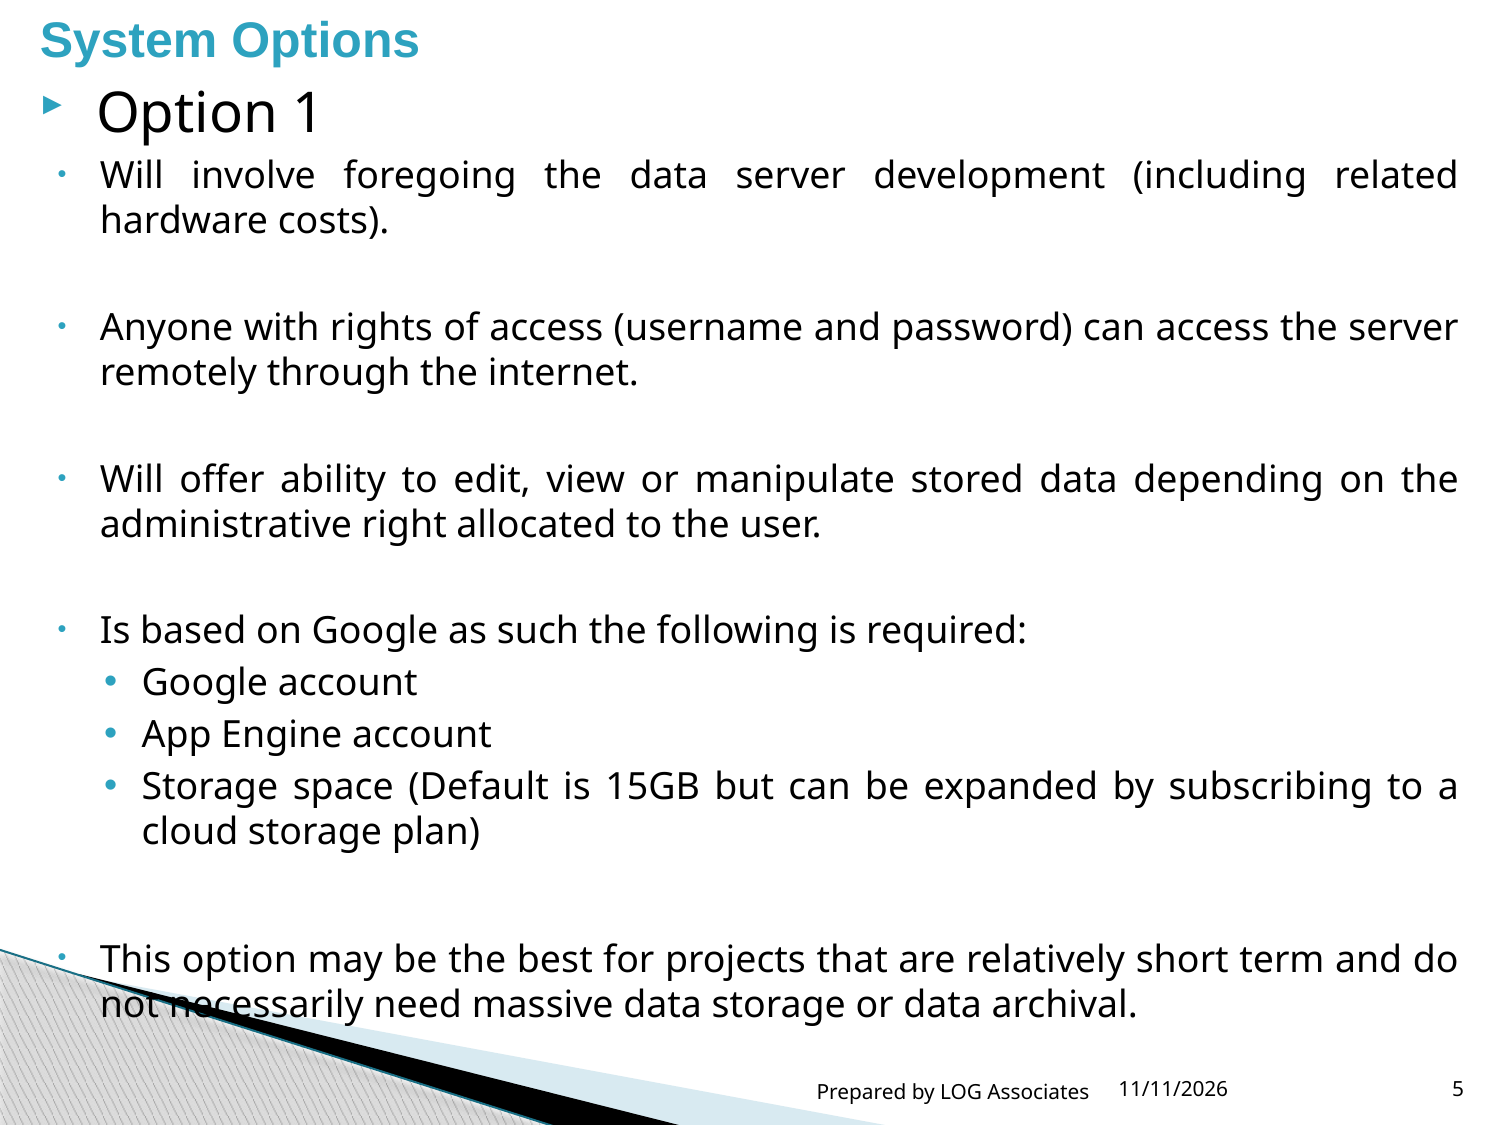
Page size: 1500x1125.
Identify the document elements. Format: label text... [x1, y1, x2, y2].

slide_number 5 [1418, 1051, 1479, 1112]
list System Options Option 1 Will involve foregoing the data server development (including related hardware costs). Anyone with rights of access (username and password) can access the server remotely through the internet. Will offer ability to edit, view or manipulate stored data depending on the administrative right allocated to the user. Is based on Google as such the following is required: Google account App Engine account Storage space (Default is 15GB but can be expanded by subscribing to a cloud storage plan) This option may be the best for projects that are relatively short term and do not necessarily need massive data storage or data archival. [24, 1, 1475, 1069]
footer Prepared by LOG Associates [718, 1051, 1105, 1112]
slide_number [1105, 1051, 1418, 1112]
